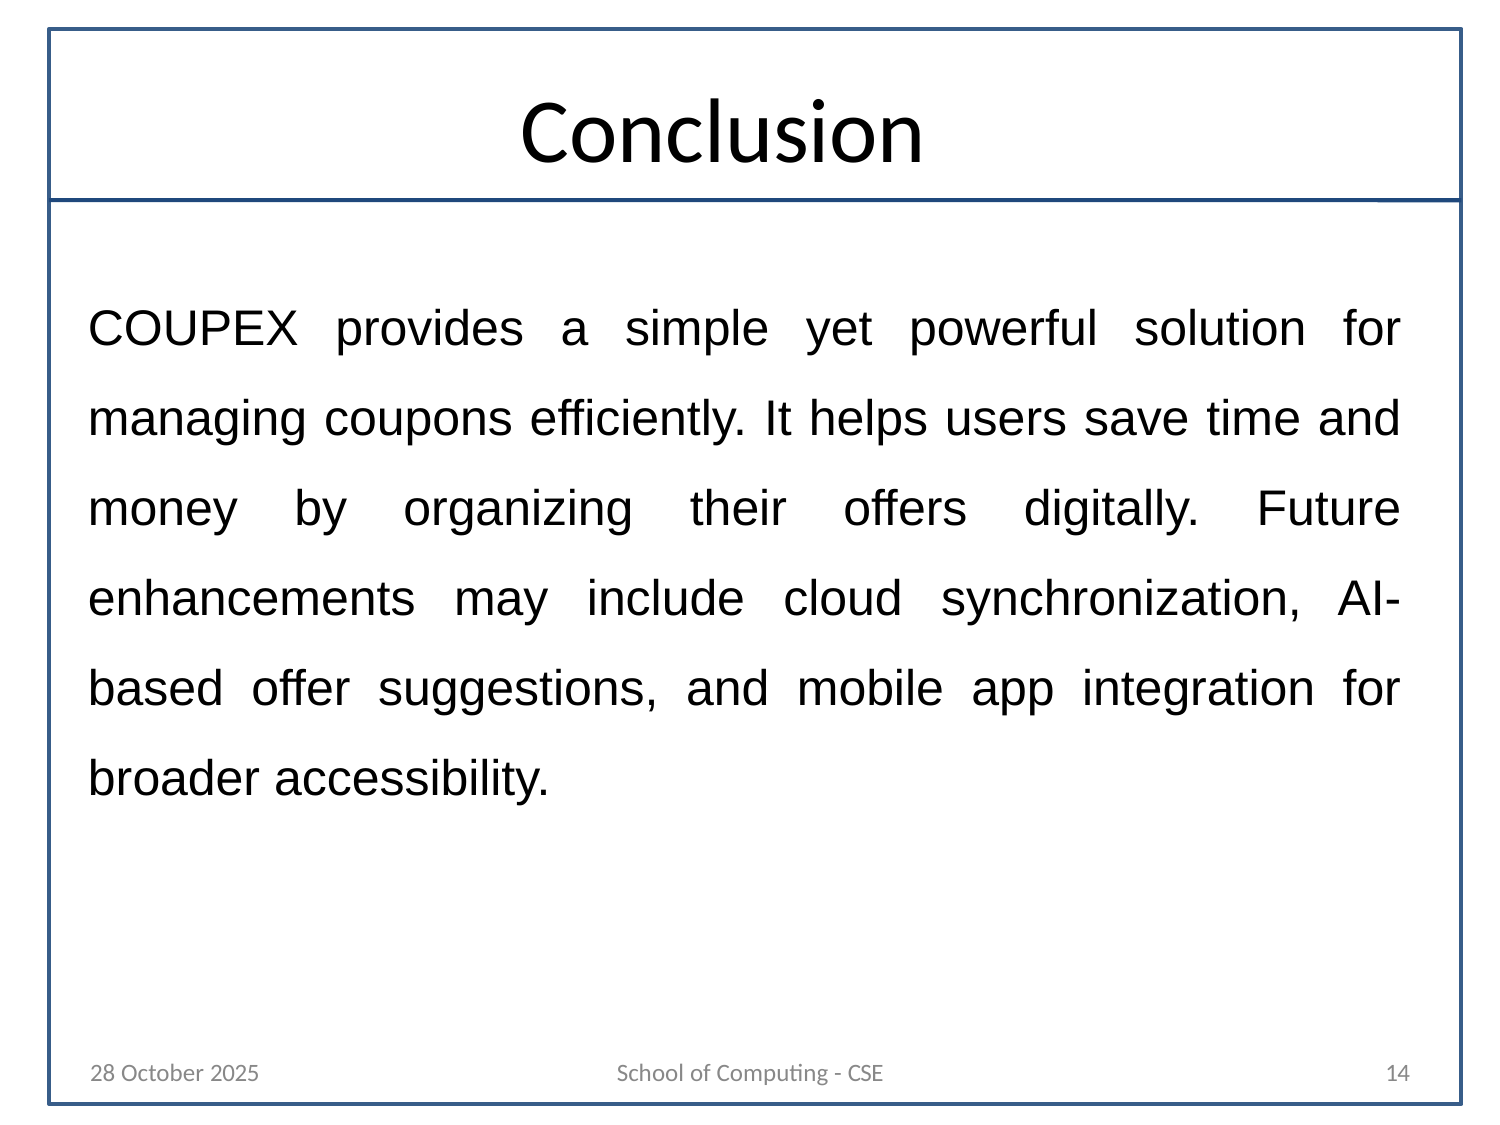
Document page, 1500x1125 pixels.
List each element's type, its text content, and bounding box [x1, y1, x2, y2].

text_box COUPEX provides a simple yet powerful solution for managing coupons efficiently. It helps users save time and money by organizing their offers digitally. Future enhancements may include cloud synchronization, AI-based offer suggestions, and mobile app integration for broader accessibility. [87, 255, 1402, 874]
slide_number School of Computing - CSE [614, 1060, 887, 1125]
title Conclusion [207, 68, 1243, 255]
footer 28 October 2025 [87, 1060, 263, 1125]
slide_number 14 [1383, 1060, 1419, 1125]
